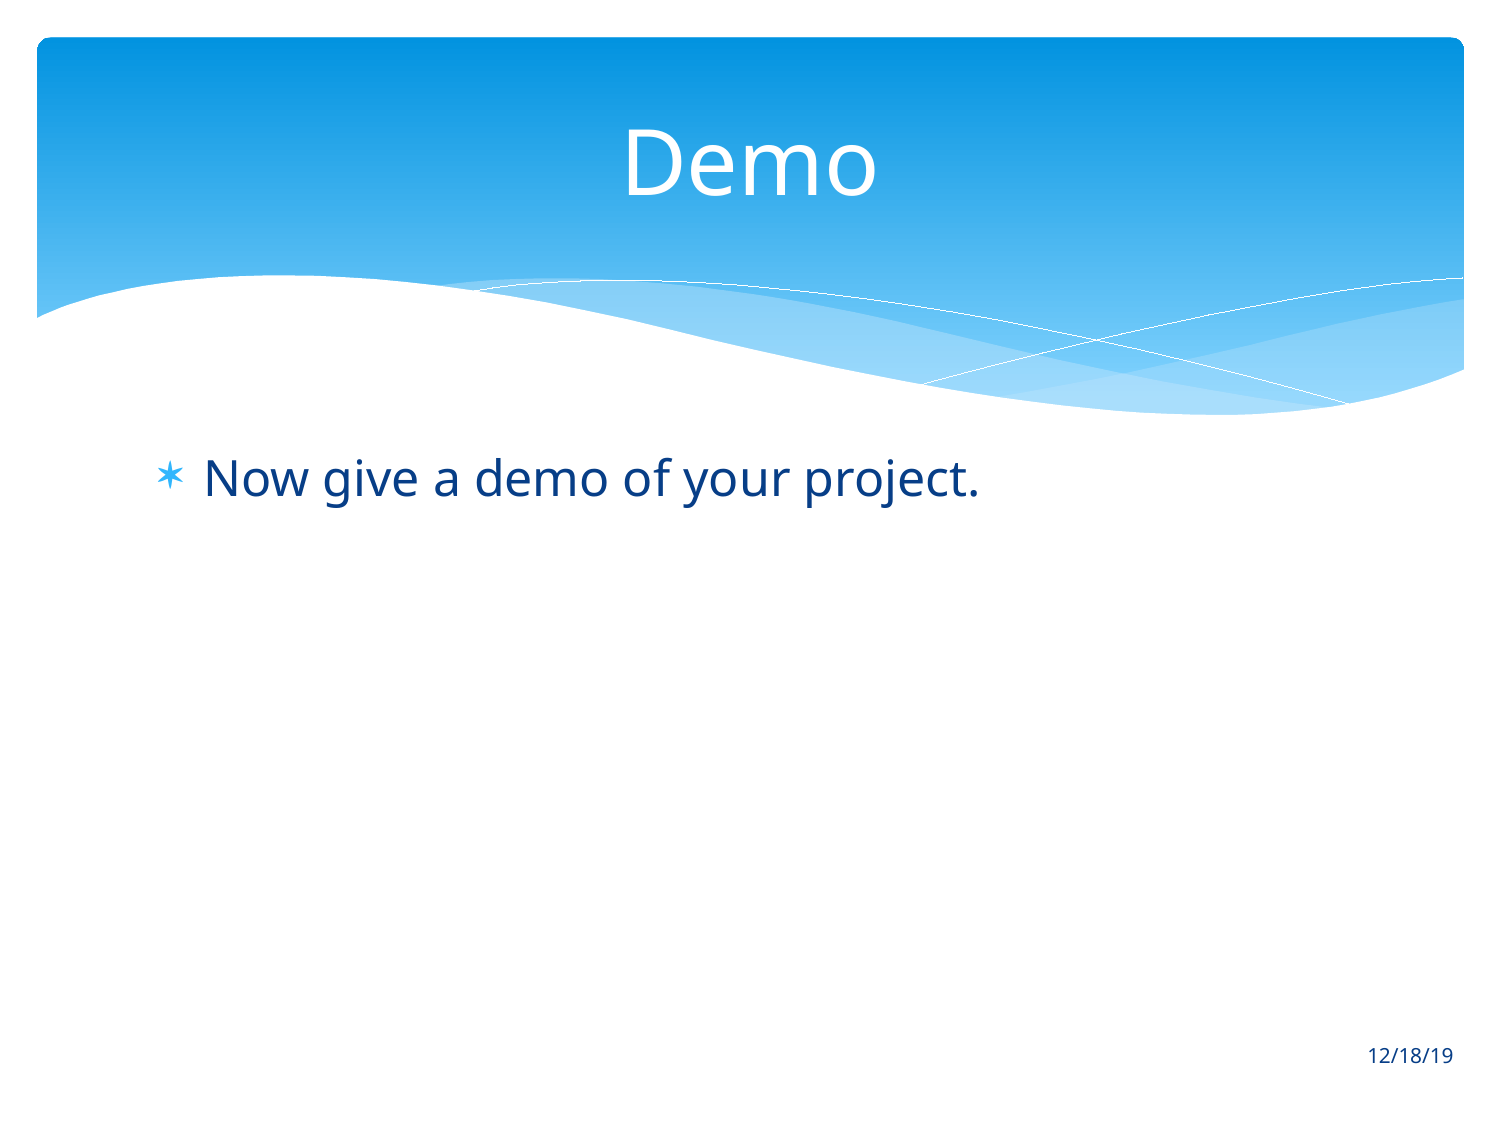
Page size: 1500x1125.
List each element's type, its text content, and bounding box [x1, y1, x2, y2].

title Demo [75, 55, 1425, 261]
list Now give a demo of your project. [143, 438, 1359, 1005]
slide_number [847, 1025, 1469, 1086]
